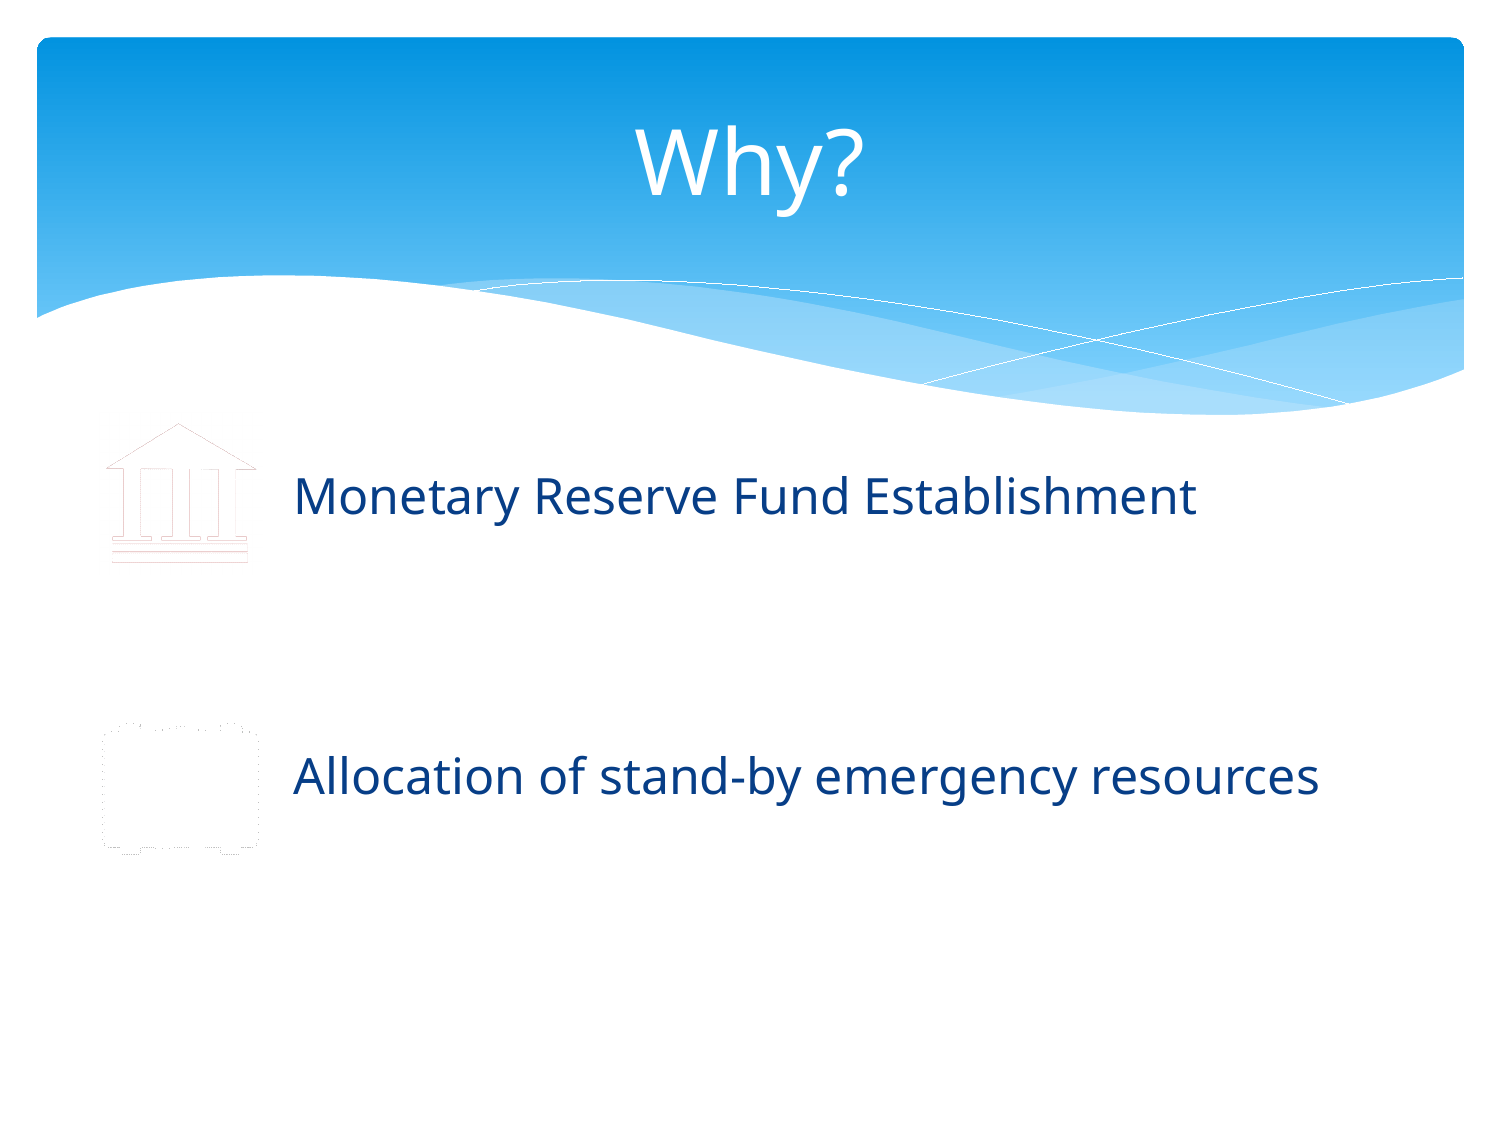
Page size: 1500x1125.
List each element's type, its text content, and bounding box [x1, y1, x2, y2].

picture [68, 674, 295, 901]
picture [99, 412, 263, 576]
title Why? [75, 55, 1425, 261]
list Monetary Reserve Fund Establishment Allocation of stand-by emergency resources [278, 456, 1494, 1023]
